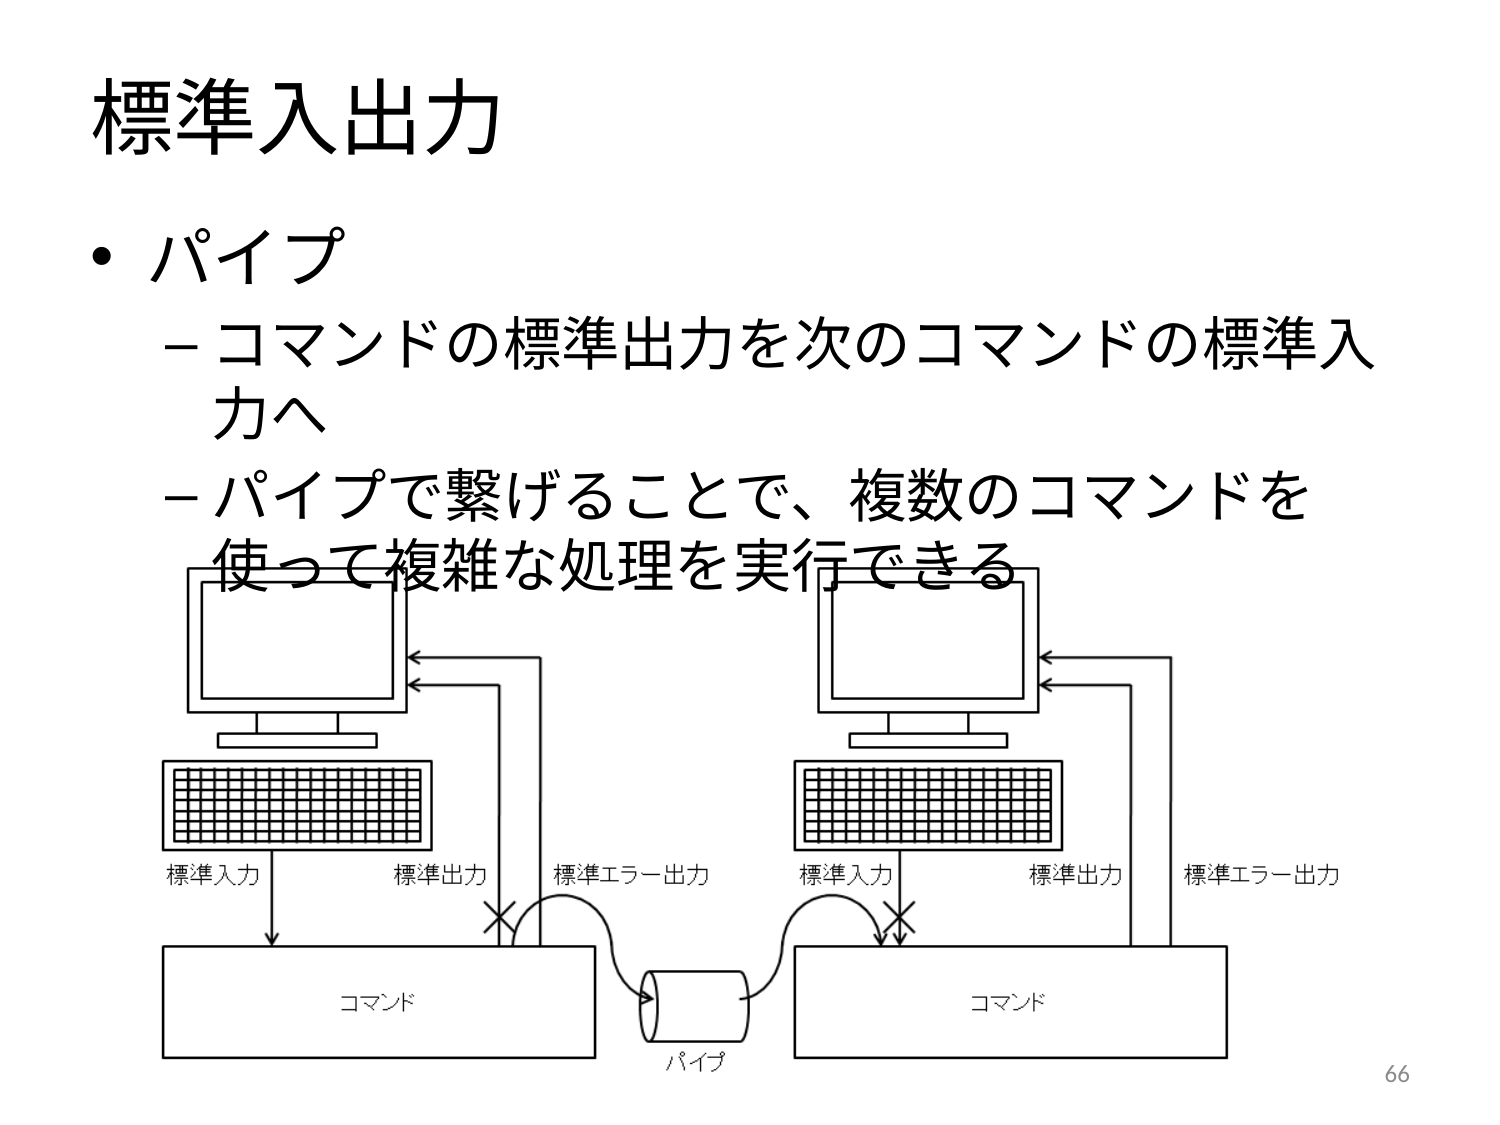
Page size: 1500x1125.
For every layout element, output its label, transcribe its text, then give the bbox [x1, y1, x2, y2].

slide_number 65 [1074, 1042, 1425, 1103]
list パイプ コマンドの標準出力を次のコマンドの標準入力へ パイプで繋げることで、複数のコマンドを使って複雑な処理を実行できる [74, 207, 1426, 1036]
picture [151, 556, 1349, 1083]
title 標準入出力 [74, 44, 1426, 185]
